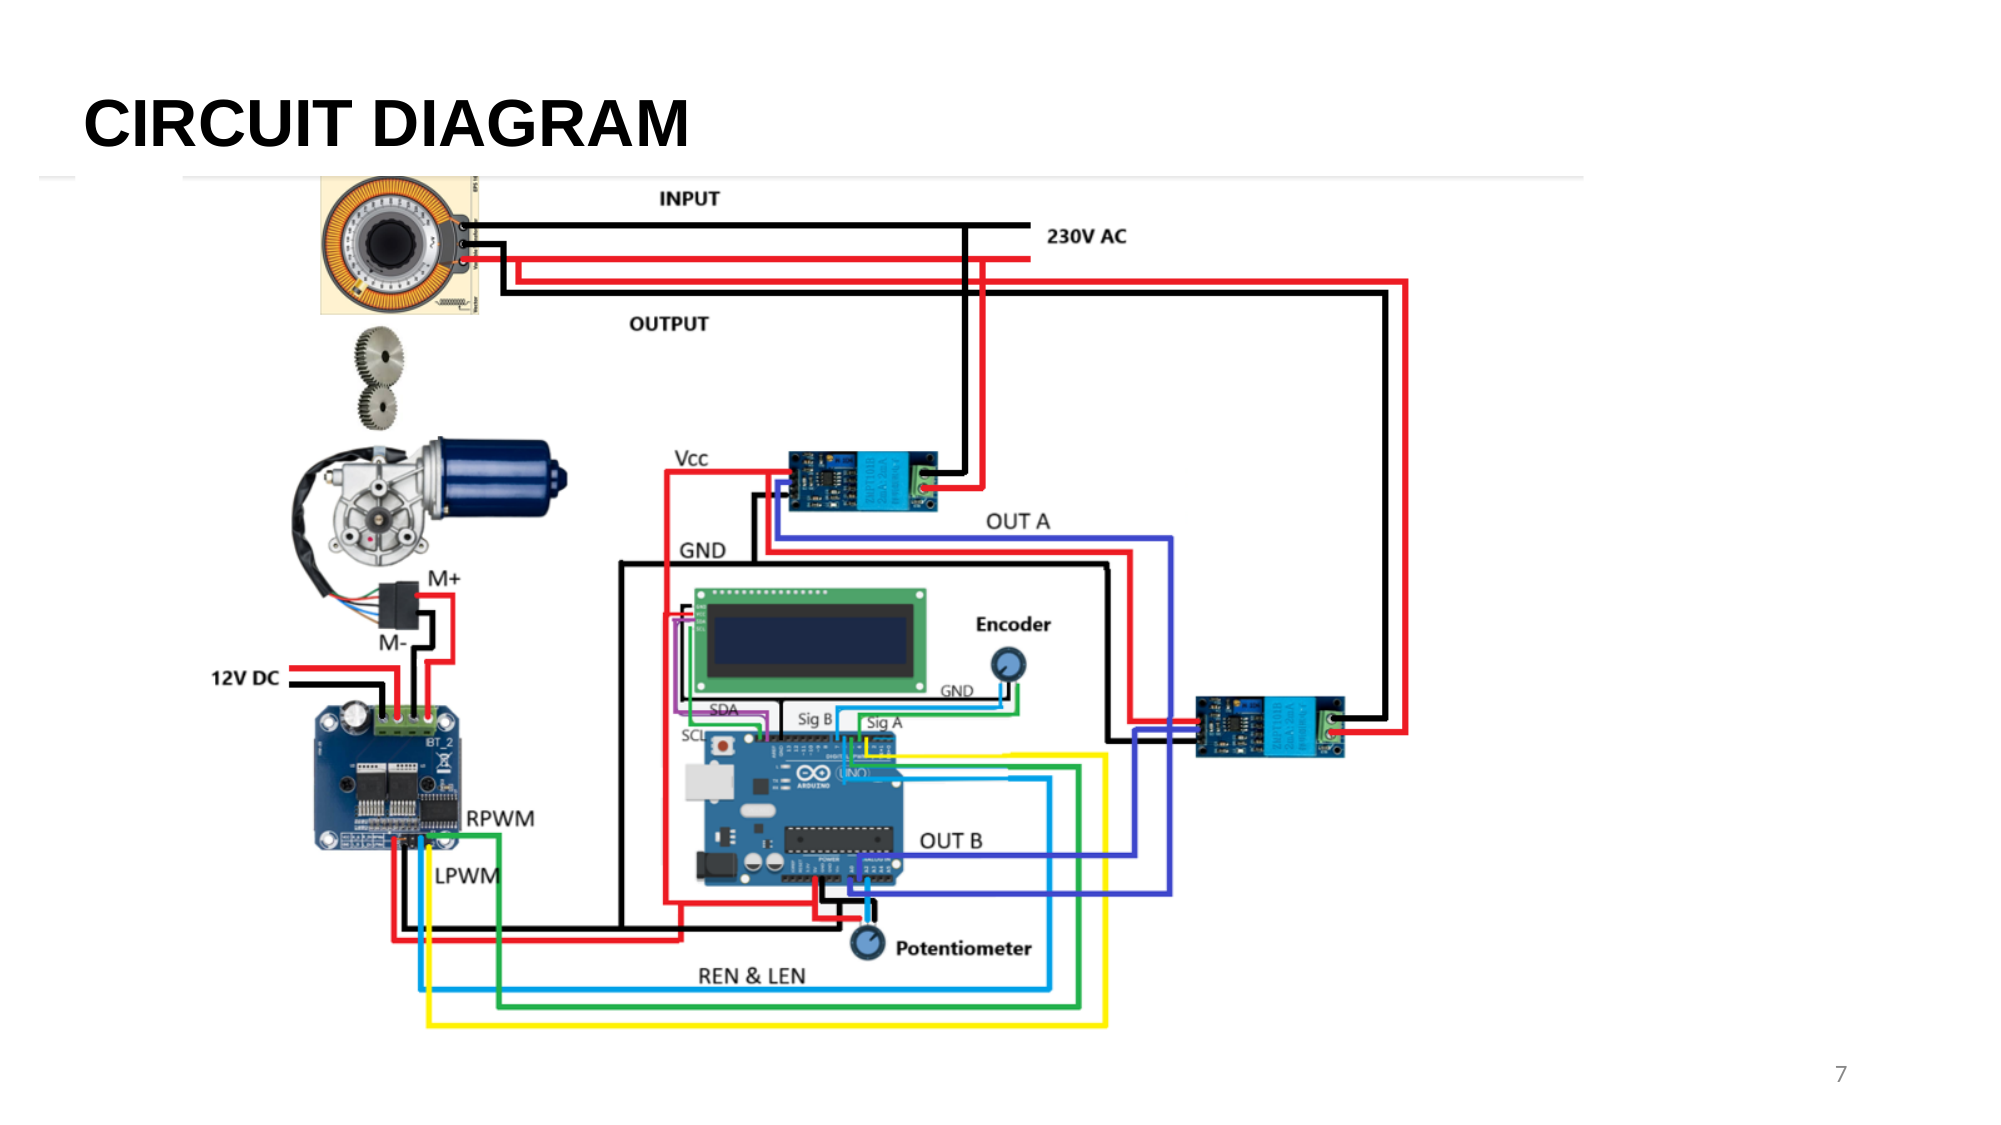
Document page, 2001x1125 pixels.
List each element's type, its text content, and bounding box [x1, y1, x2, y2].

text_box CIRCUIT DIAGRAM [68, 65, 2000, 175]
picture [39, 176, 1796, 1087]
slide_number 7 [1412, 1042, 1863, 1103]
